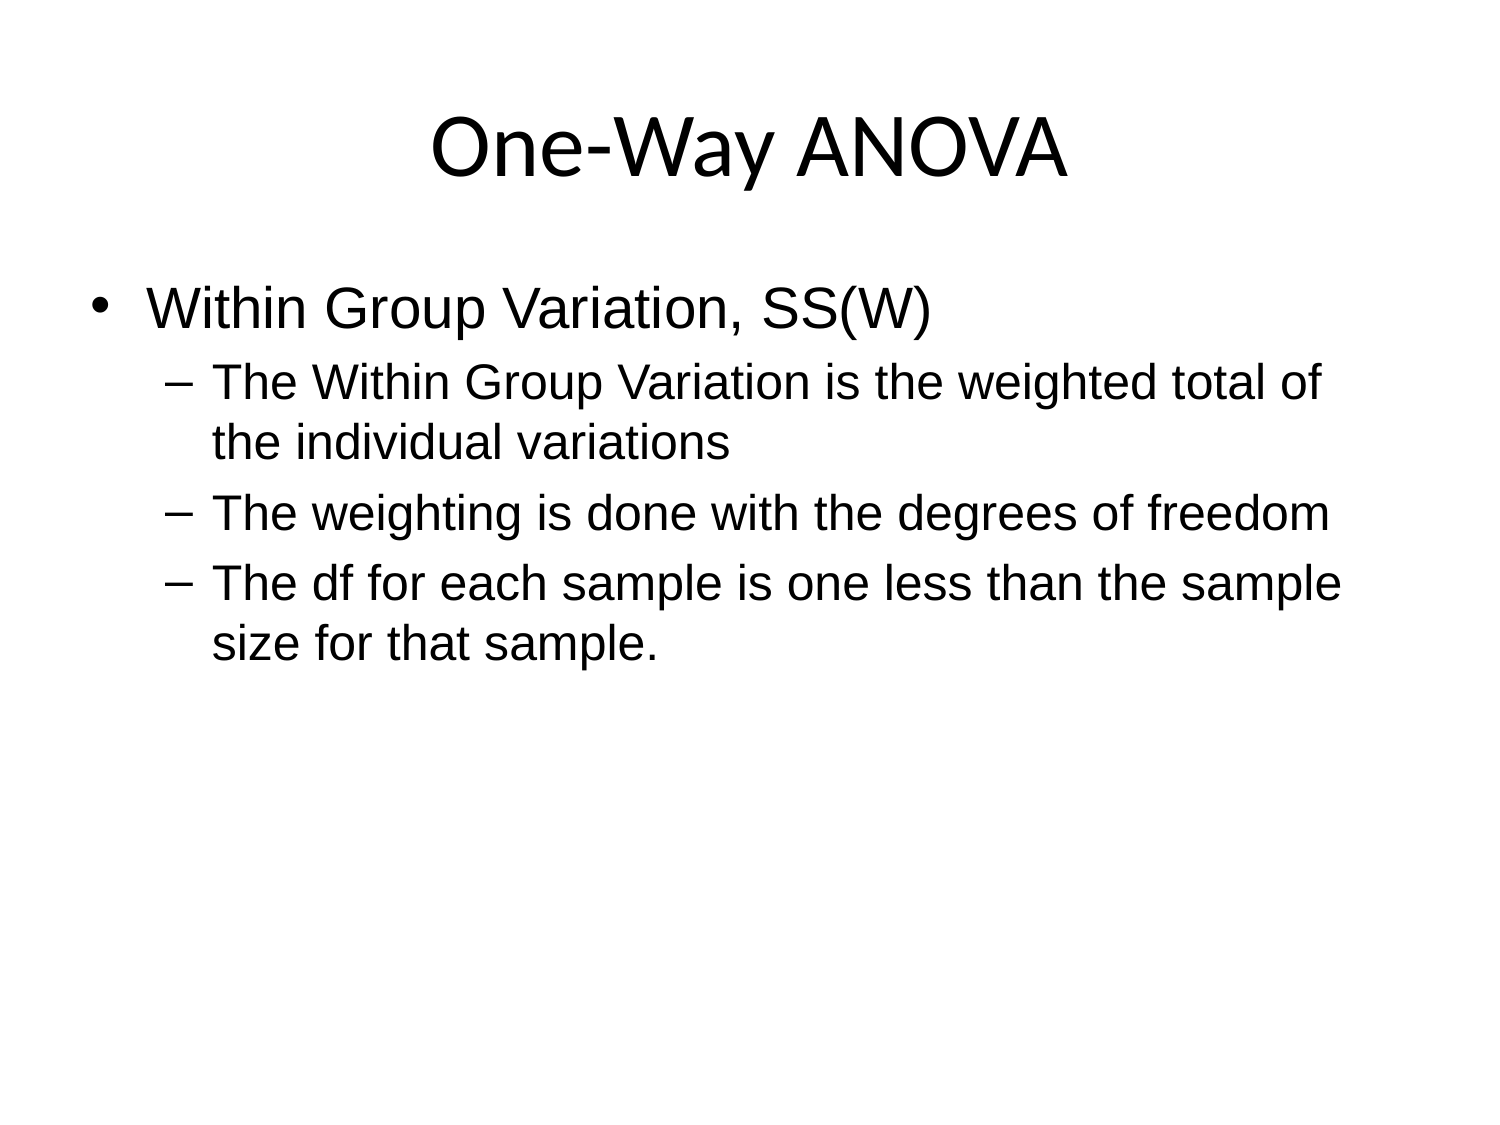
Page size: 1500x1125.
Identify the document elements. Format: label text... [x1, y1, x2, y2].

list Within Group Variation, SS(W) The Within Group Variation is the weighted total of the individual variations The weighting is done with the degrees of freedom The df for each sample is one less than the sample size for that sample. [75, 262, 1363, 1006]
title One-Way ANOVA [75, 45, 1425, 234]
